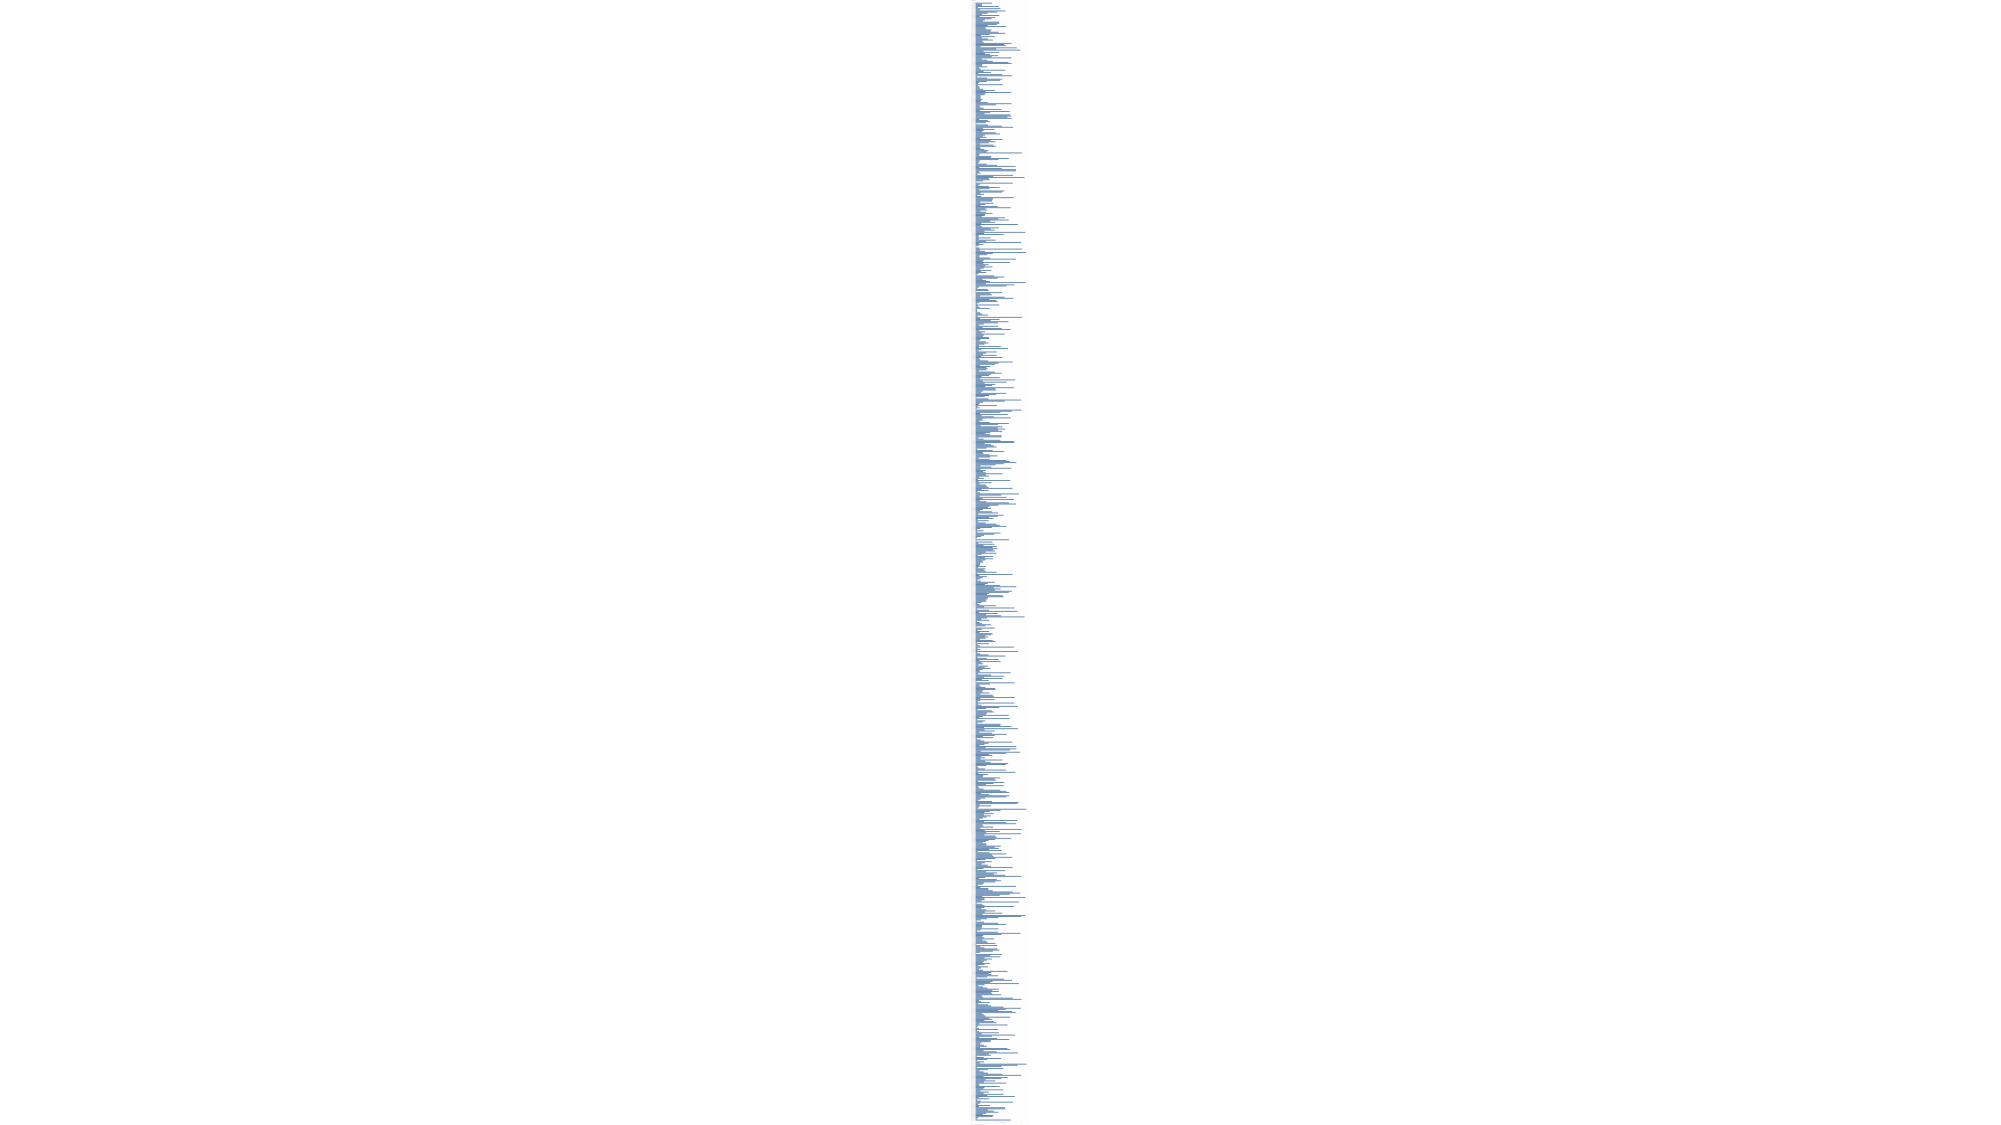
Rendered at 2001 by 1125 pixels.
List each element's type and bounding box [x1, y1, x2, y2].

picture [971, 0, 1029, 1125]
